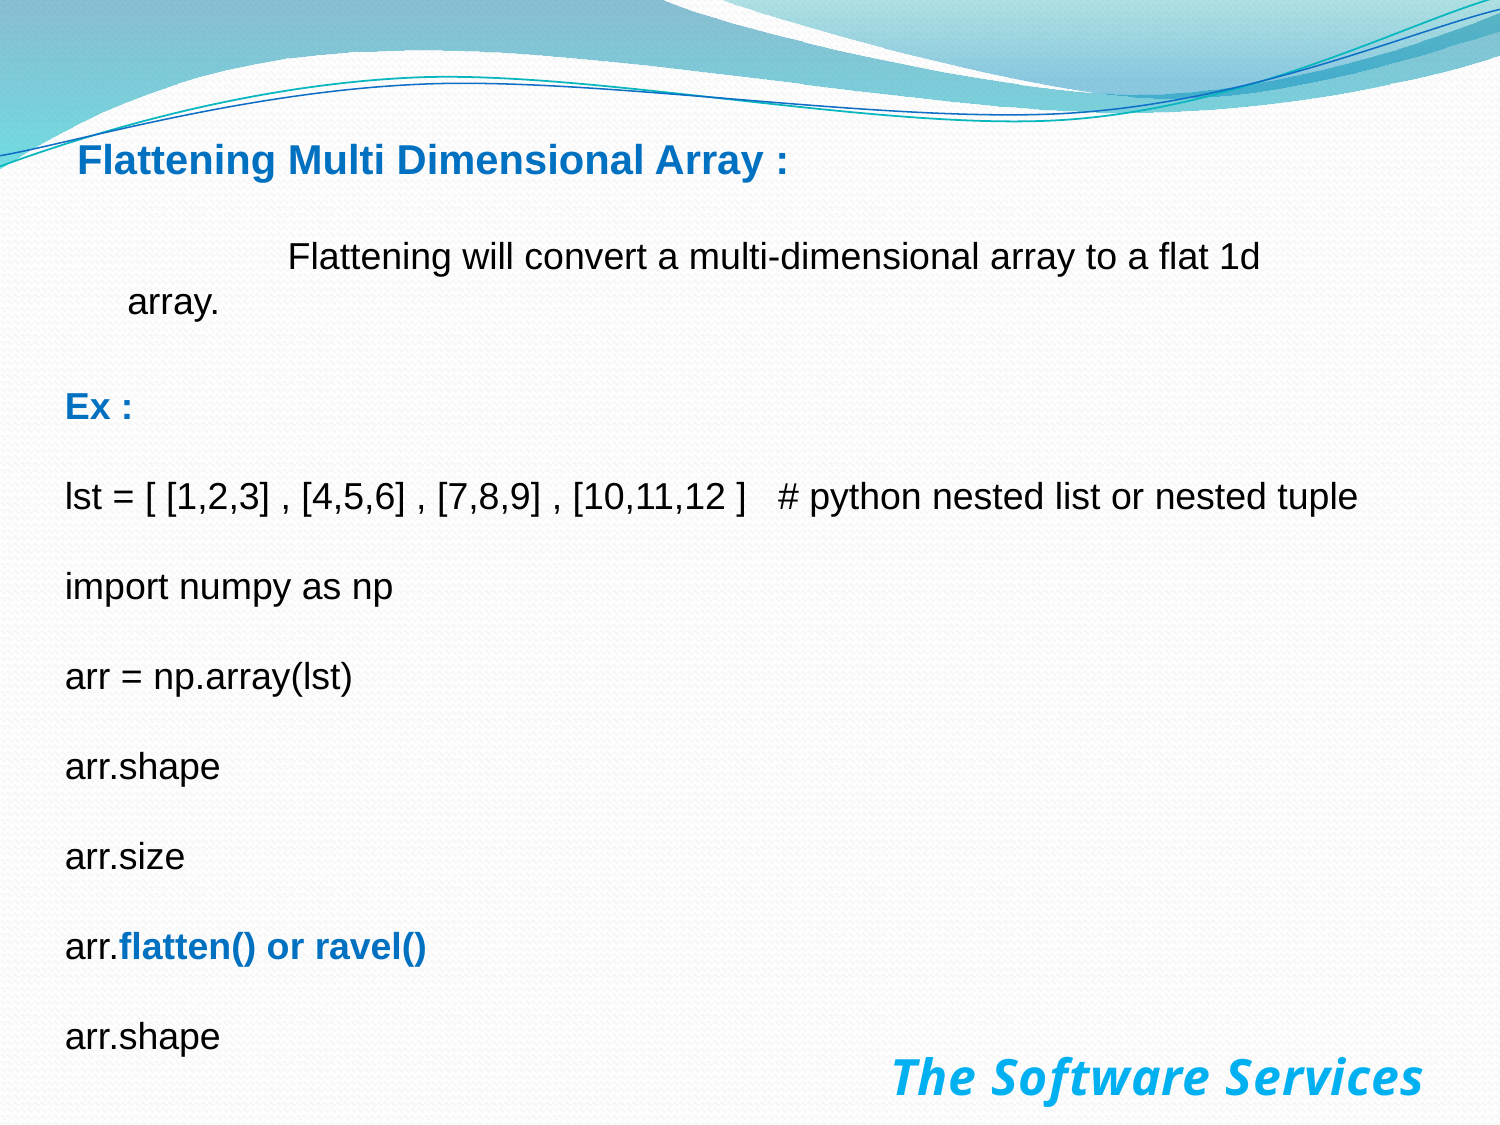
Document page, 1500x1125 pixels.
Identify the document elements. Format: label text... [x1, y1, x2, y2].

text_box Ex : lst = [ [1,2,3] , [4,5,6] , [7,8,9] , [10,11,12 ] # python nested list or nested tuple import numpy as np arr = np.array(lst) arr.shape arr.size arr.flatten() or ravel() arr.shape [50, 374, 1375, 1125]
text_box The Software Services [1375, 1037, 1500, 1113]
text_box Flattening will convert a multi-dimensional array to a flat 1d array. [112, 224, 1325, 330]
text_box Flattening Multi Dimensional Array : [62, 125, 950, 190]
